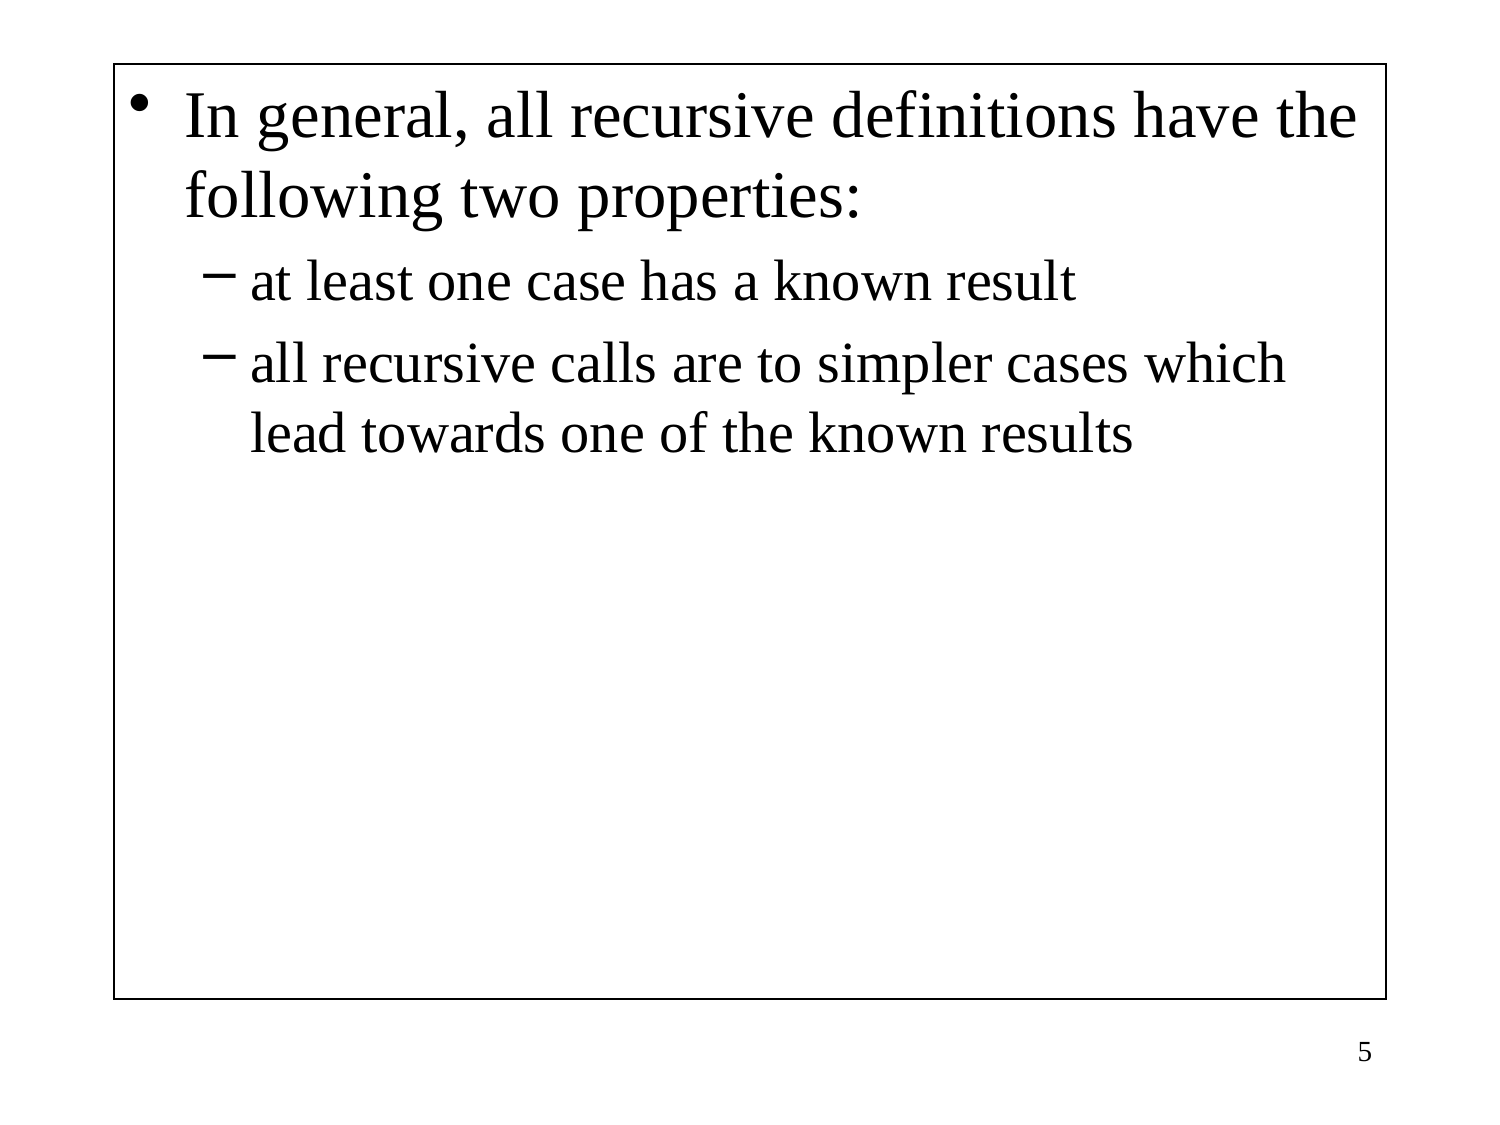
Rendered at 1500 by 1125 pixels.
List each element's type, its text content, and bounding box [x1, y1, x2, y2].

list In general, all recursive definitions have the following two properties: at least one case has a known result all recursive calls are to simpler cases which lead towards one of the known results [113, 63, 1387, 999]
slide_number 5 [1074, 1025, 1388, 1100]
